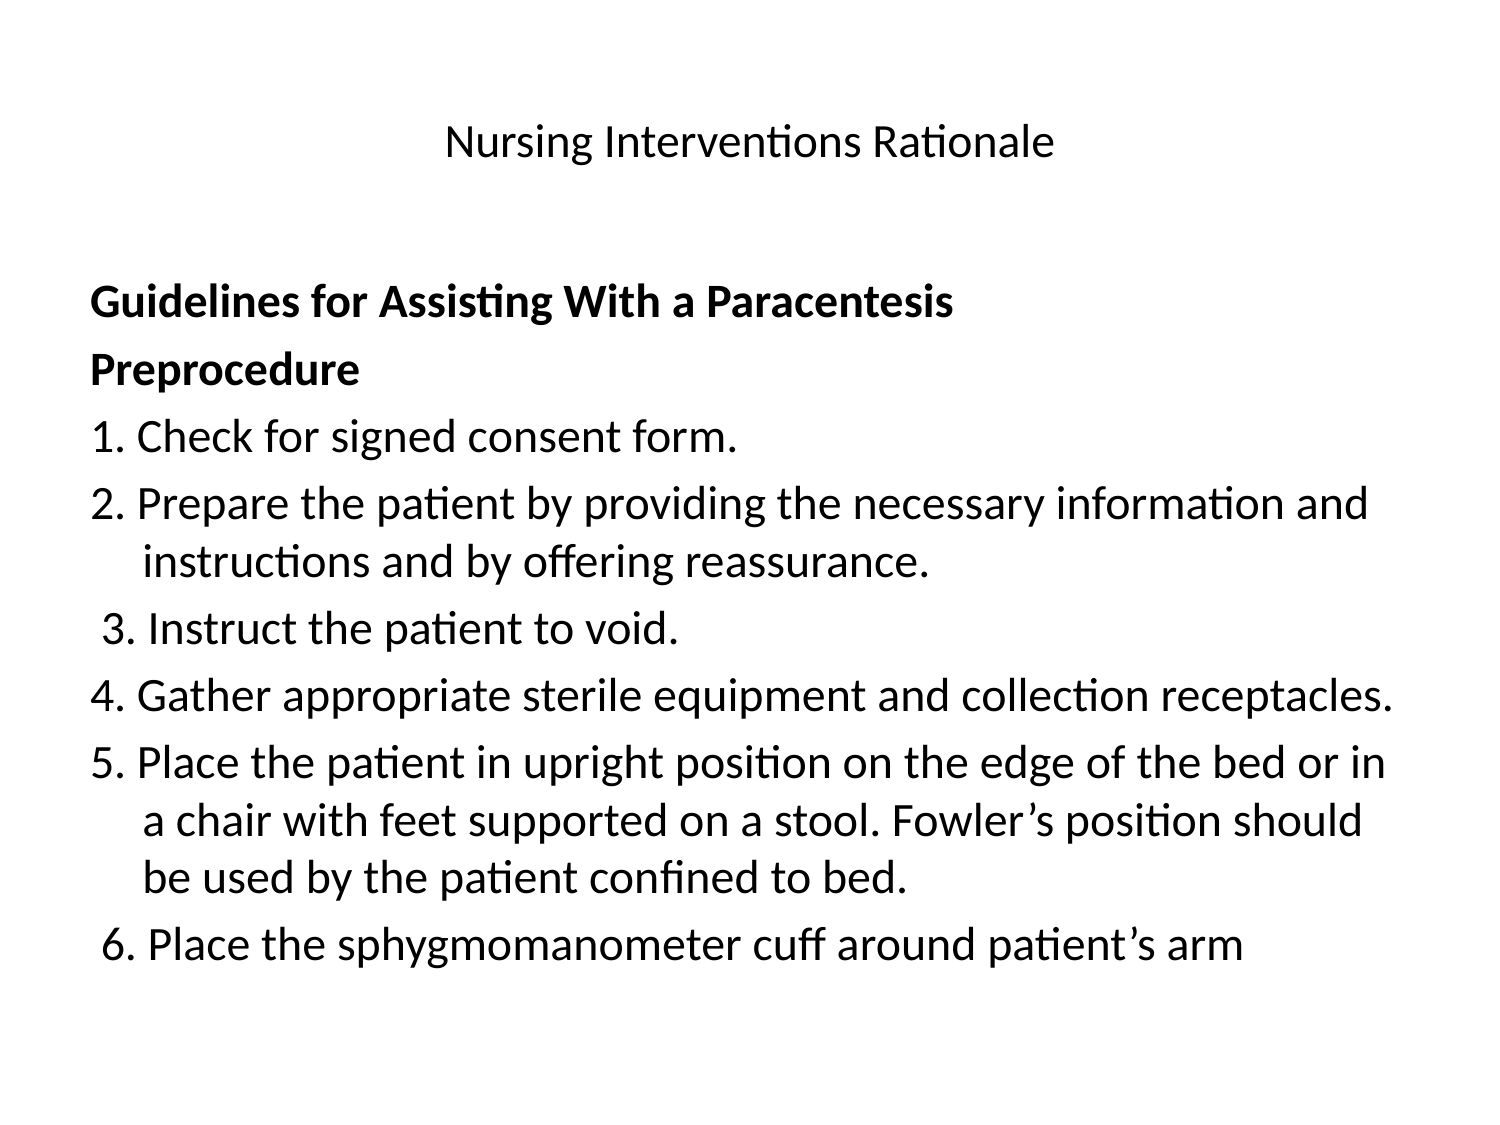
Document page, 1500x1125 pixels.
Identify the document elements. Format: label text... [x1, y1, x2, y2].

title Nursing Interventions Rationale [75, 45, 1425, 233]
list Guidelines for Assisting With a Paracentesis Preprocedure 1. Check for signed consent form. 2. Prepare the patient by providing the necessary information and instructions and by offering reassurance. 3. Instruct the patient to void. 4. Gather appropriate sterile equipment and collection receptacles. 5. Place the patient in upright position on the edge of the bed or in a chair with feet supported on a stool. Fowler’s position should be used by the patient conﬁned to bed. 6. Place the sphygmomanometer cuff around patient’s arm [75, 262, 1425, 1005]
